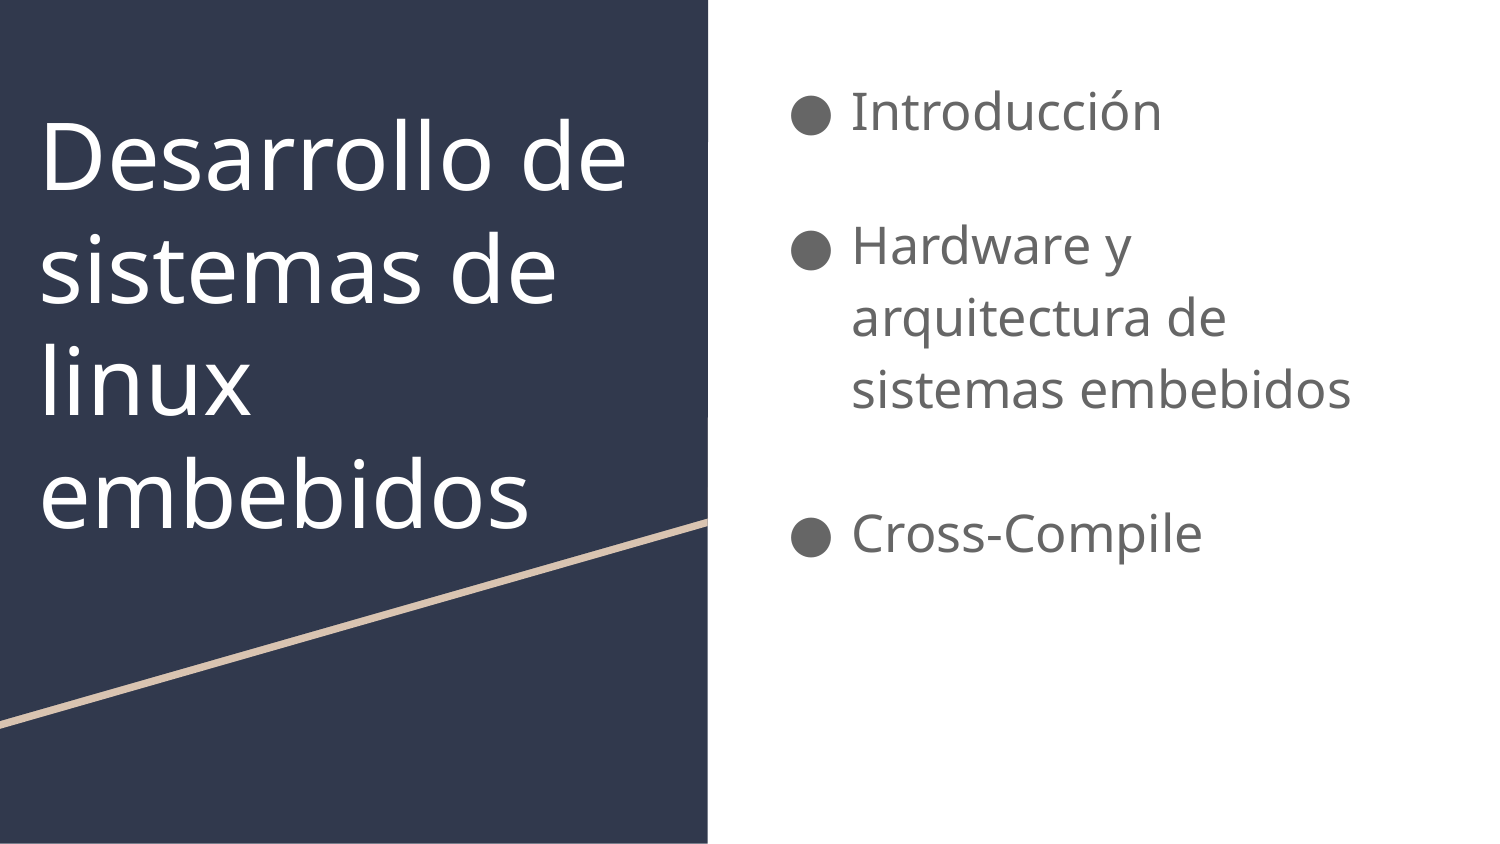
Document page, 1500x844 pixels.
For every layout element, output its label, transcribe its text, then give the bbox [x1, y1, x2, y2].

list Introducción Hardware y arquitectura de sistemas embebidos Cross-Compile [761, 54, 1446, 790]
title Desarrollo de sistemas de linux embebidos [23, 82, 676, 494]
